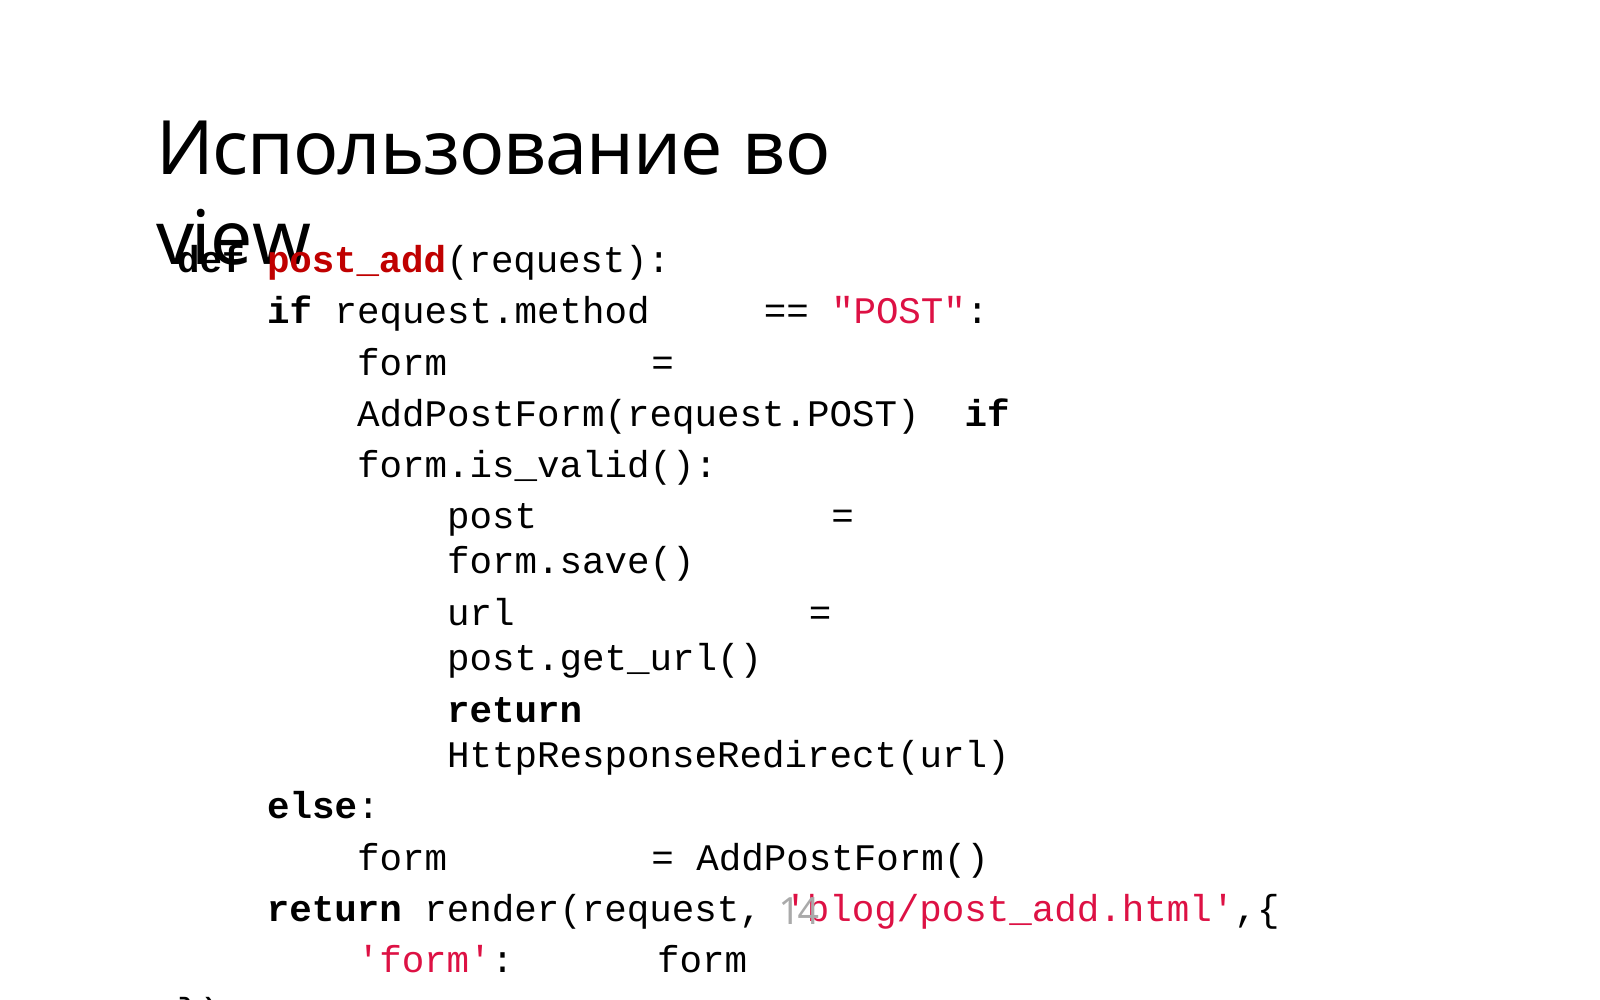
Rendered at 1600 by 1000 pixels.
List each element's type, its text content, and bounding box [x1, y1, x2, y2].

slide_number 14 [772, 882, 828, 1000]
text_box def post_add(request): if request.method == "POST": form = AddPostForm(request.POST) if form.is_valid(): post = form.save() url = post.get_url() return HttpResponseRedirect(url) else: form = AddPostForm() return render(request, 'blog/post_add.html', { 'form': form }) [174, 226, 1305, 1000]
title Использование во view [154, 97, 984, 281]
